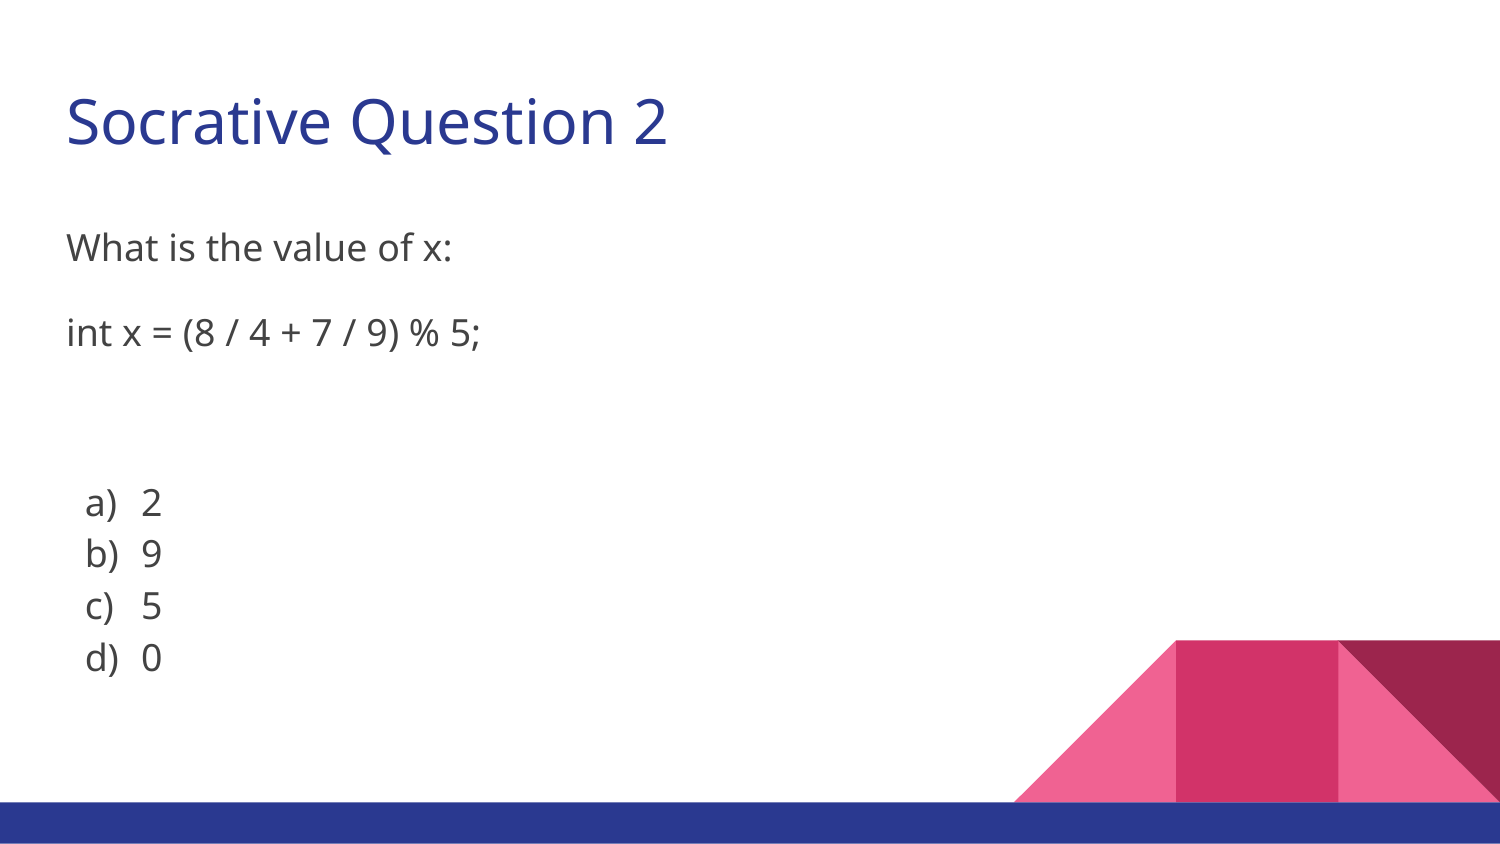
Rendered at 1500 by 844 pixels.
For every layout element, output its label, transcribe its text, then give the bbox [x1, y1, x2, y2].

title Socrative Question 2 [51, 67, 1449, 167]
list What is the value of x: int x = (8 / 4 + 7 / 9) % 5; 2 9 5 0 [51, 201, 1449, 750]
